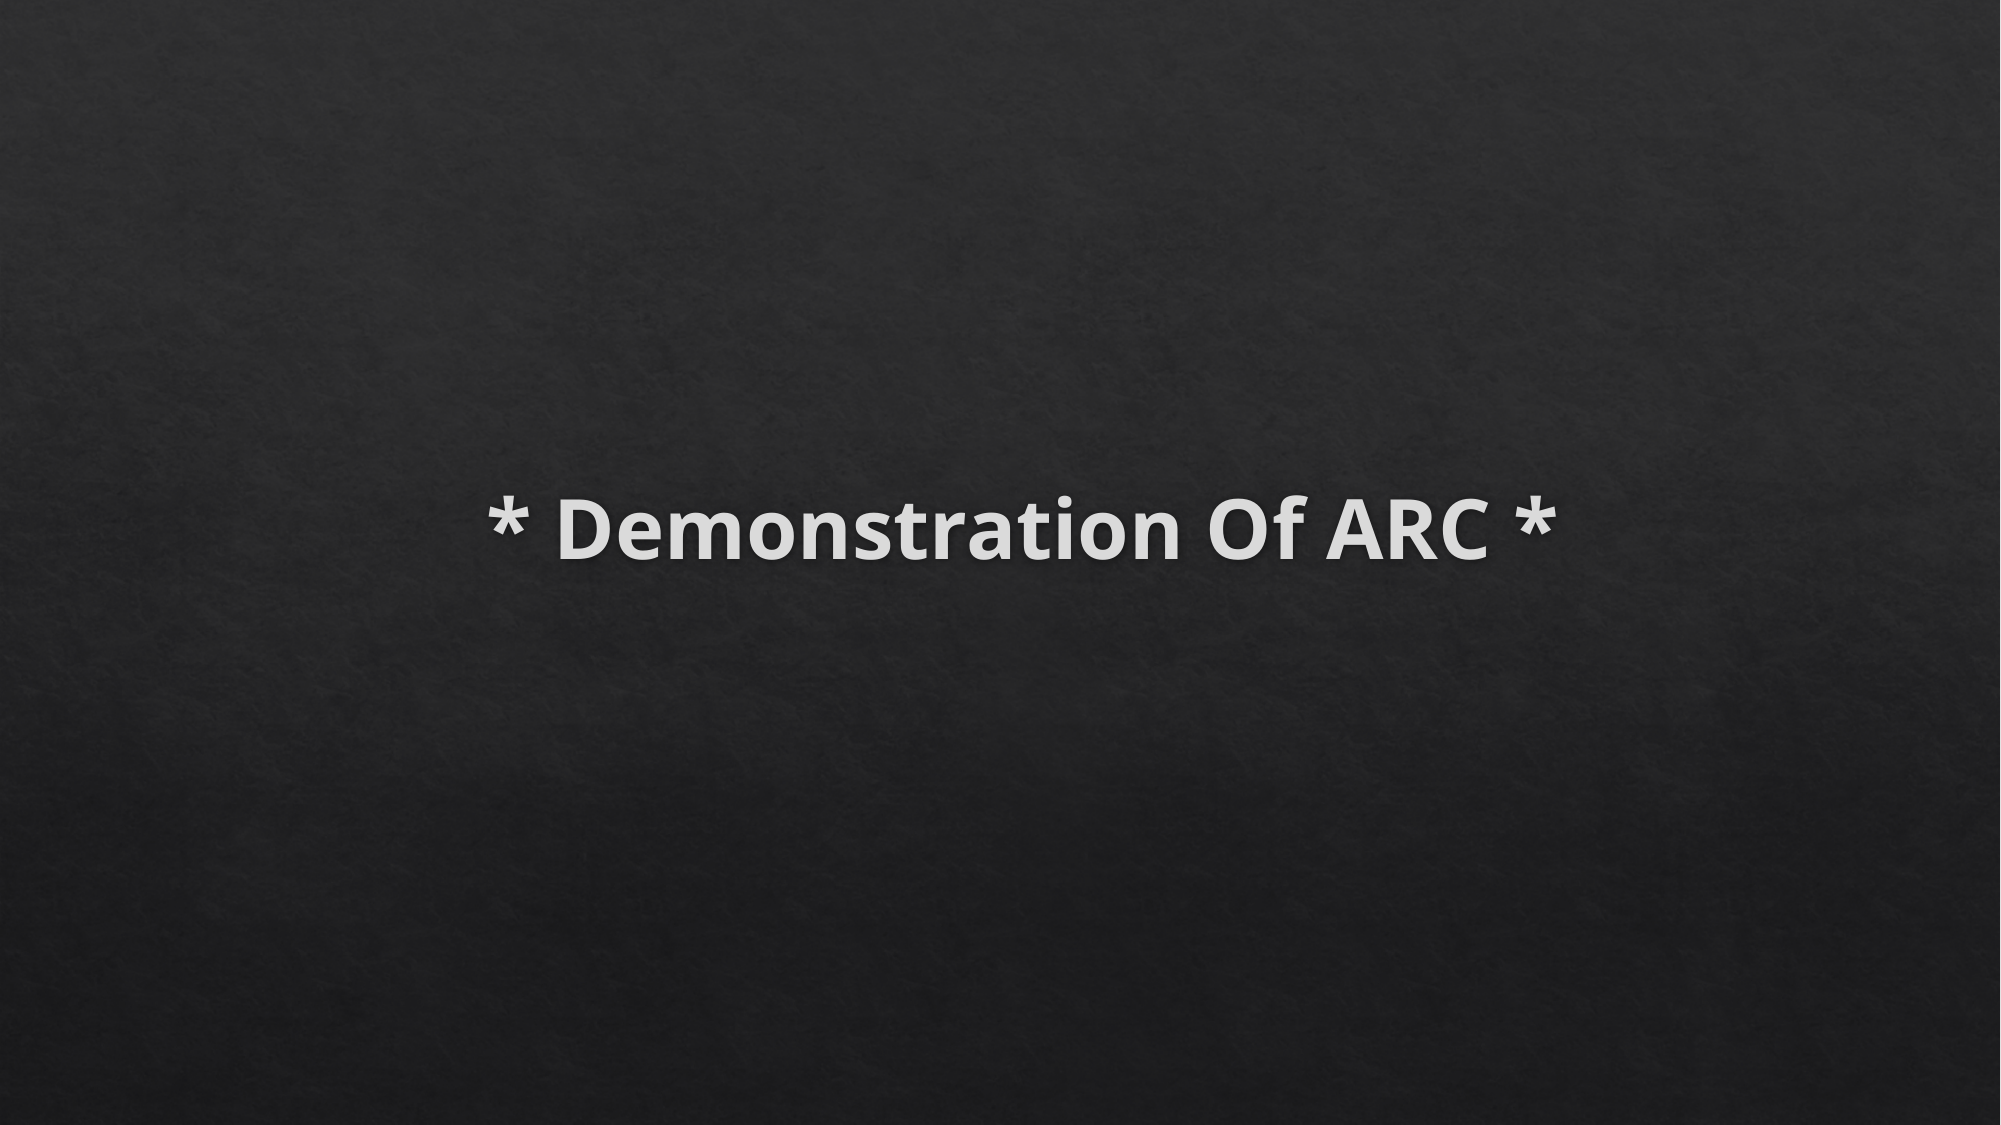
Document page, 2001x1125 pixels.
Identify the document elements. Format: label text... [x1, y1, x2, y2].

title * Demonstration Of ARC * [235, 440, 1811, 613]
